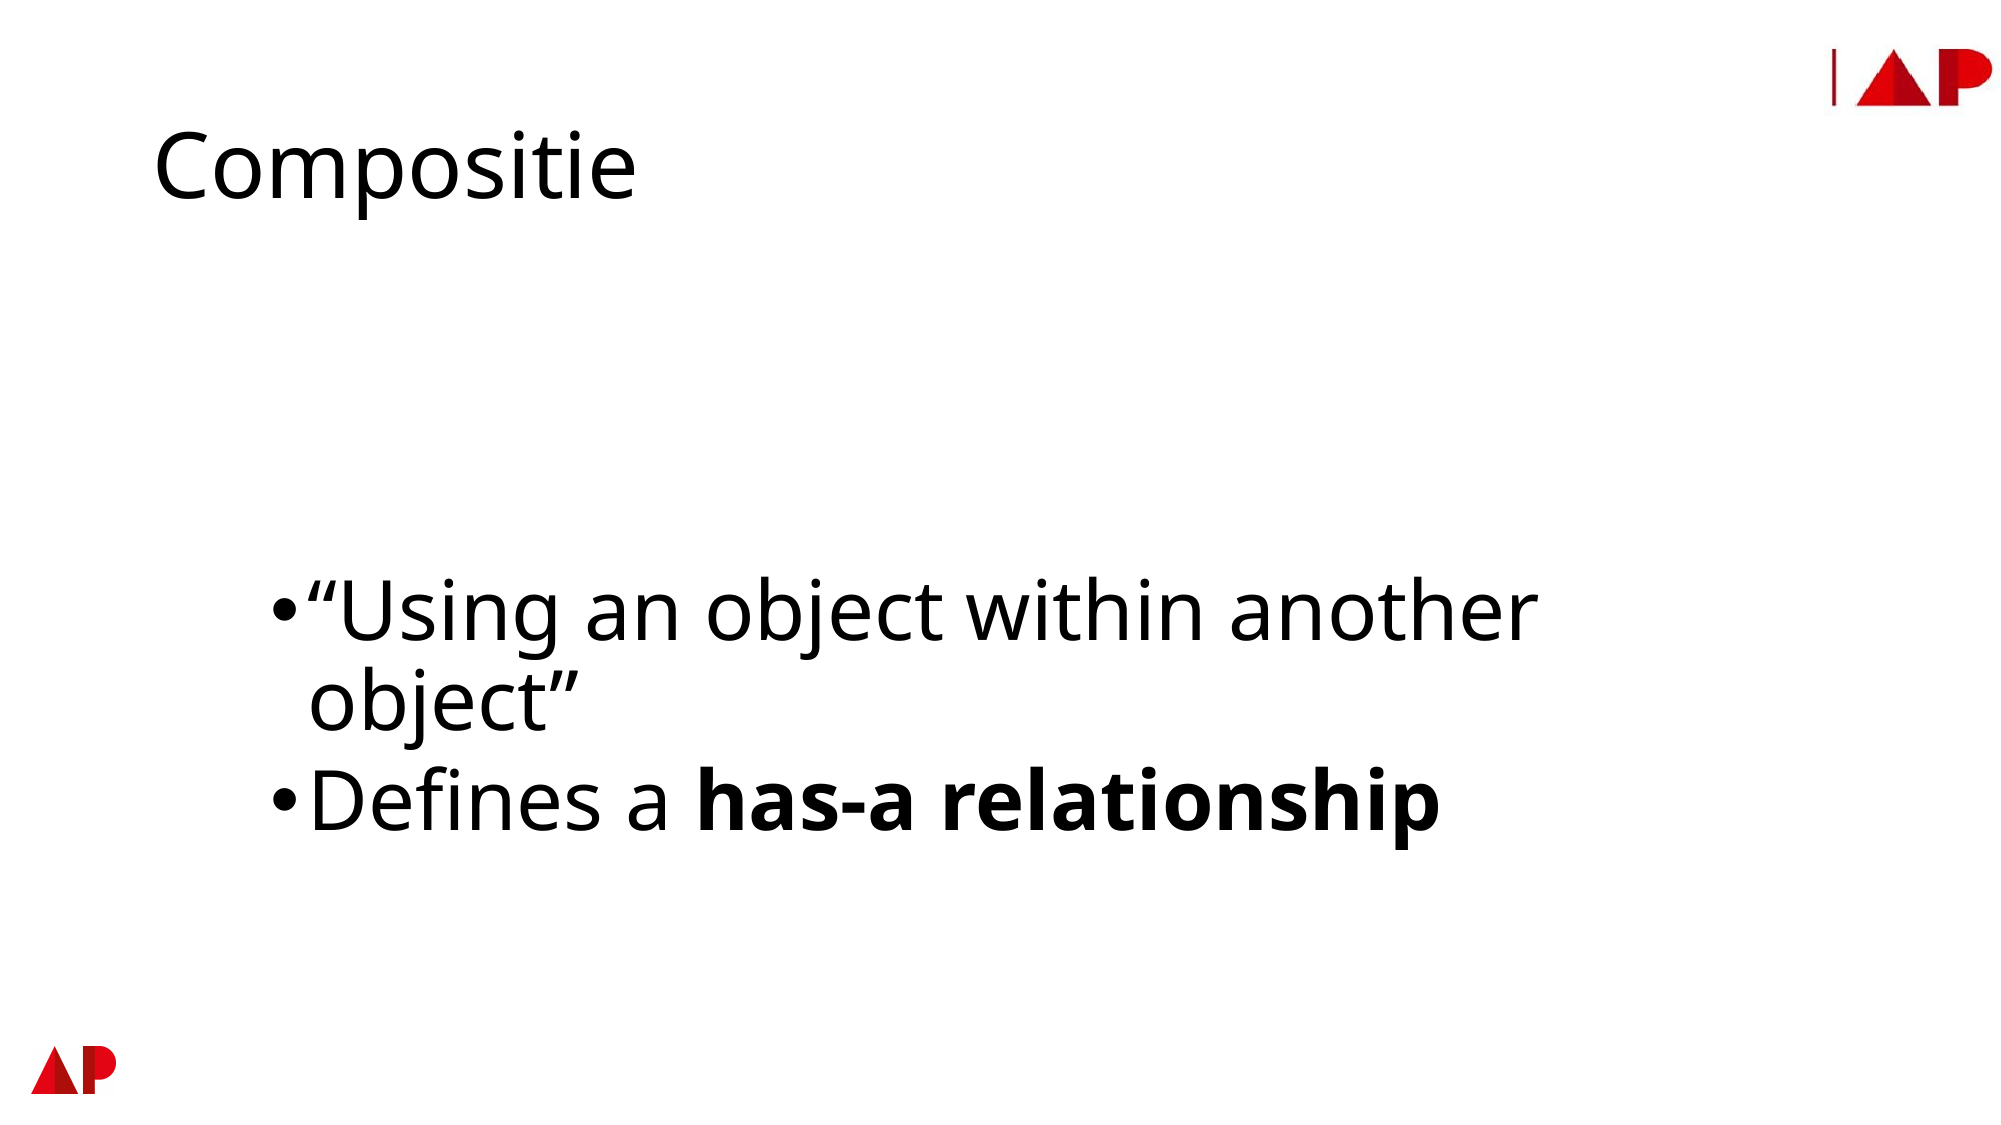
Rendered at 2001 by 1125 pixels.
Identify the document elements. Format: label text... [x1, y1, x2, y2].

picture [31, 1046, 116, 1094]
list “Using an object within another object” Defines a has-a relationship [180, 200, 1777, 951]
title Compositie [137, 59, 1863, 278]
picture [1824, 0, 2000, 142]
